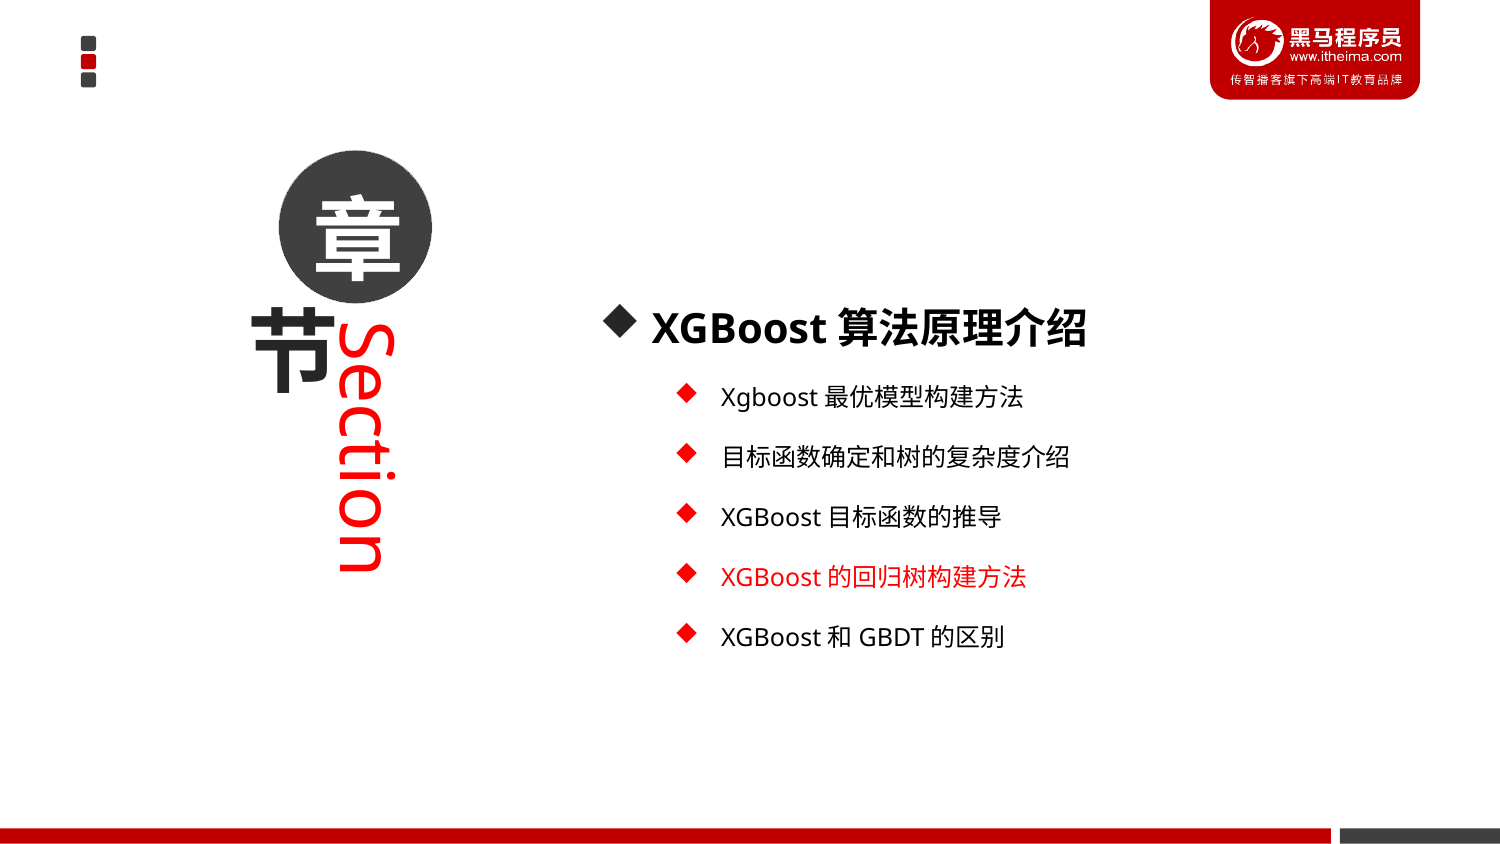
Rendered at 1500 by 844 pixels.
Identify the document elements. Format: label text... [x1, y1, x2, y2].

picture [1212, 8, 1421, 94]
text_box Section [321, 314, 427, 749]
text_box 节 [218, 288, 339, 410]
text_box 章 [278, 150, 433, 304]
text_box XGBoost算法原理介绍 Xgboost最优模型构建方法 目标函数确定和树的复杂度介绍 XGBoost目标函数的推导 XGBoost的回归树构建方法 XGBoost和GBDT的区别 [584, 244, 1294, 659]
